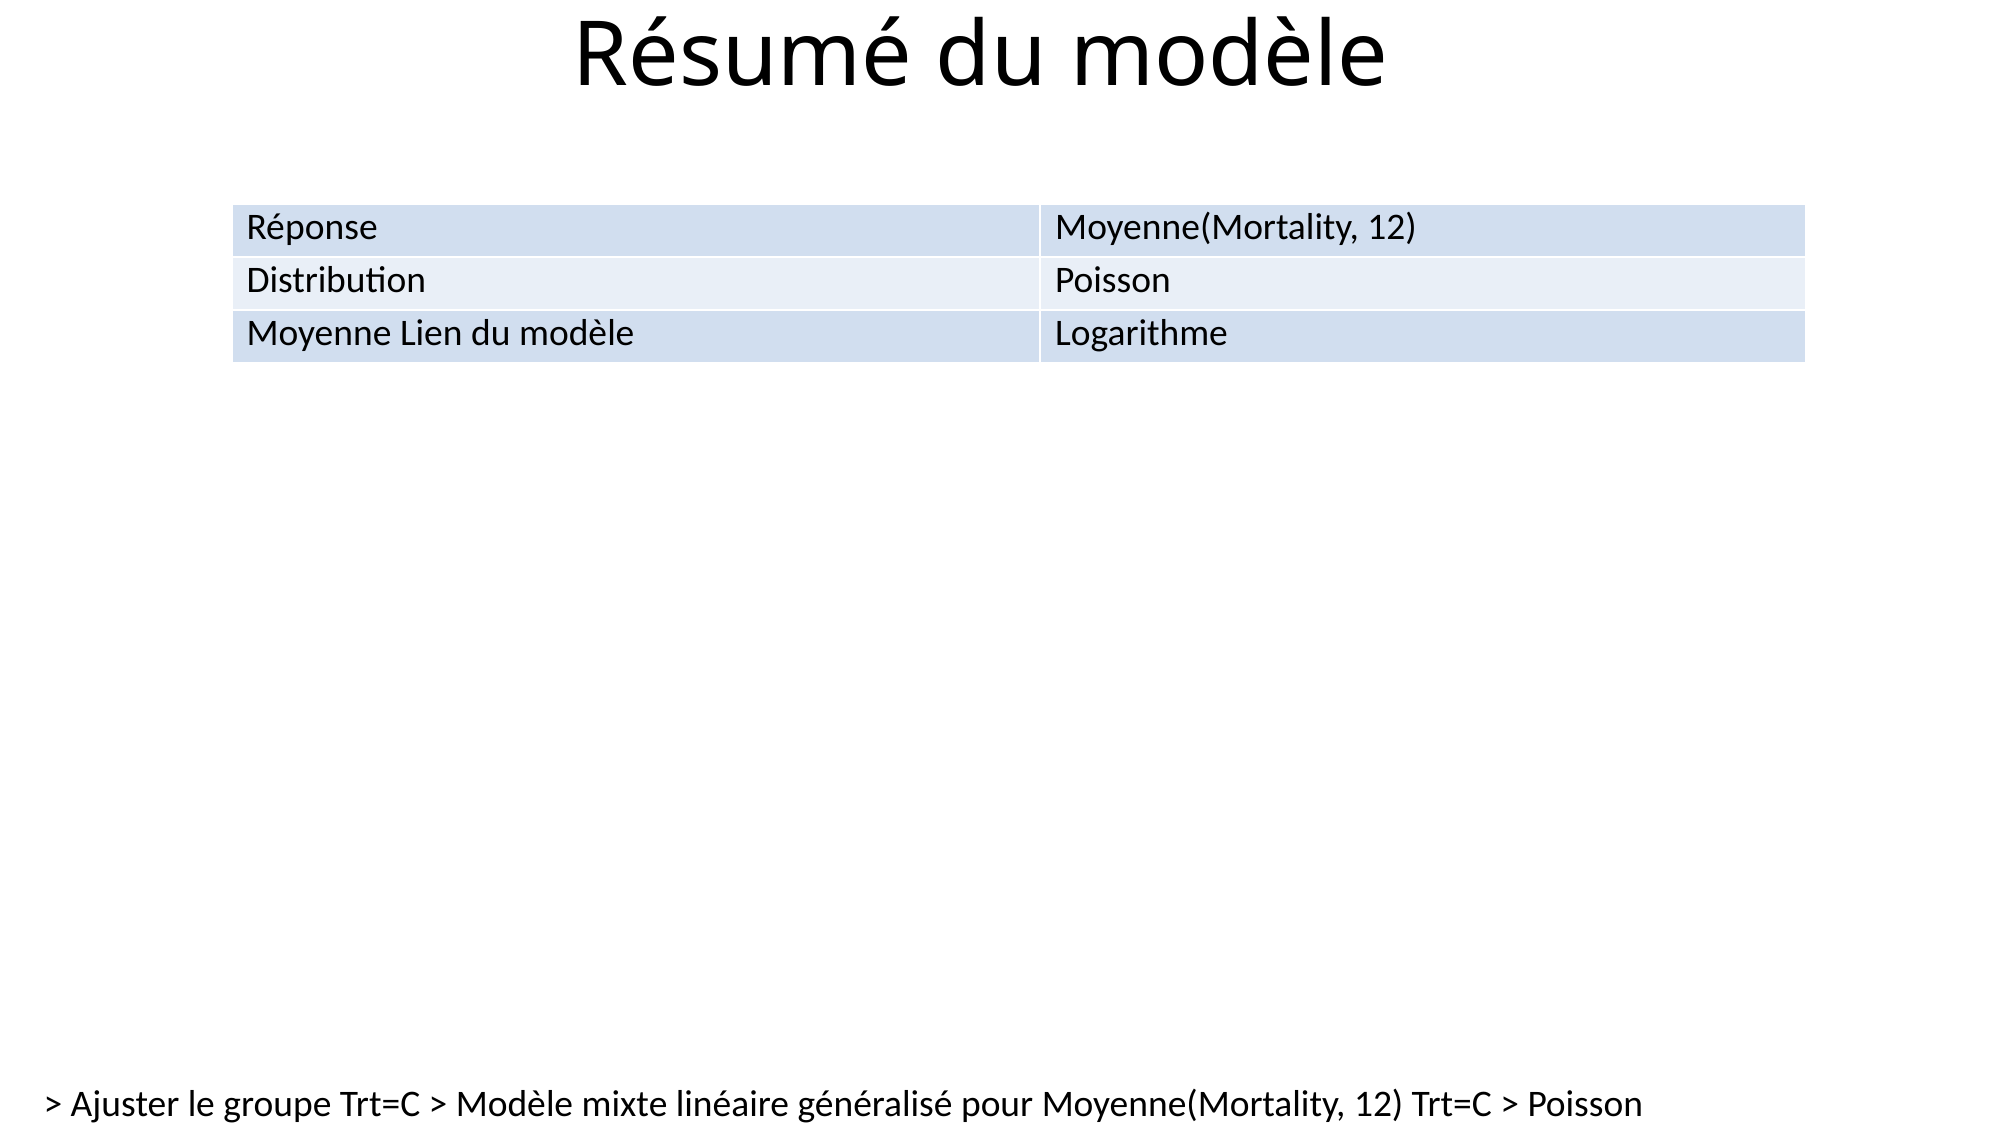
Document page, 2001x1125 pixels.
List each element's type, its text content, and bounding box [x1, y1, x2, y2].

table_cell Distribution [233, 258, 1039, 309]
table_cell Poisson [1041, 258, 1805, 309]
title Résumé du modèle [0, 0, 1963, 113]
text_box > Ajuster le groupe Trt=C > Modèle mixte linéaire généralisé pour Moyenne(Mortality, 12) Trt=C > Poisson [43, 1079, 1646, 1125]
table_cell Moyenne Lien du modèle [233, 311, 1039, 362]
table_header Réponse [233, 205, 1039, 256]
table_header Moyenne(Mortality, 12) [1041, 205, 1805, 256]
table_cell Logarithme [1041, 311, 1805, 362]
